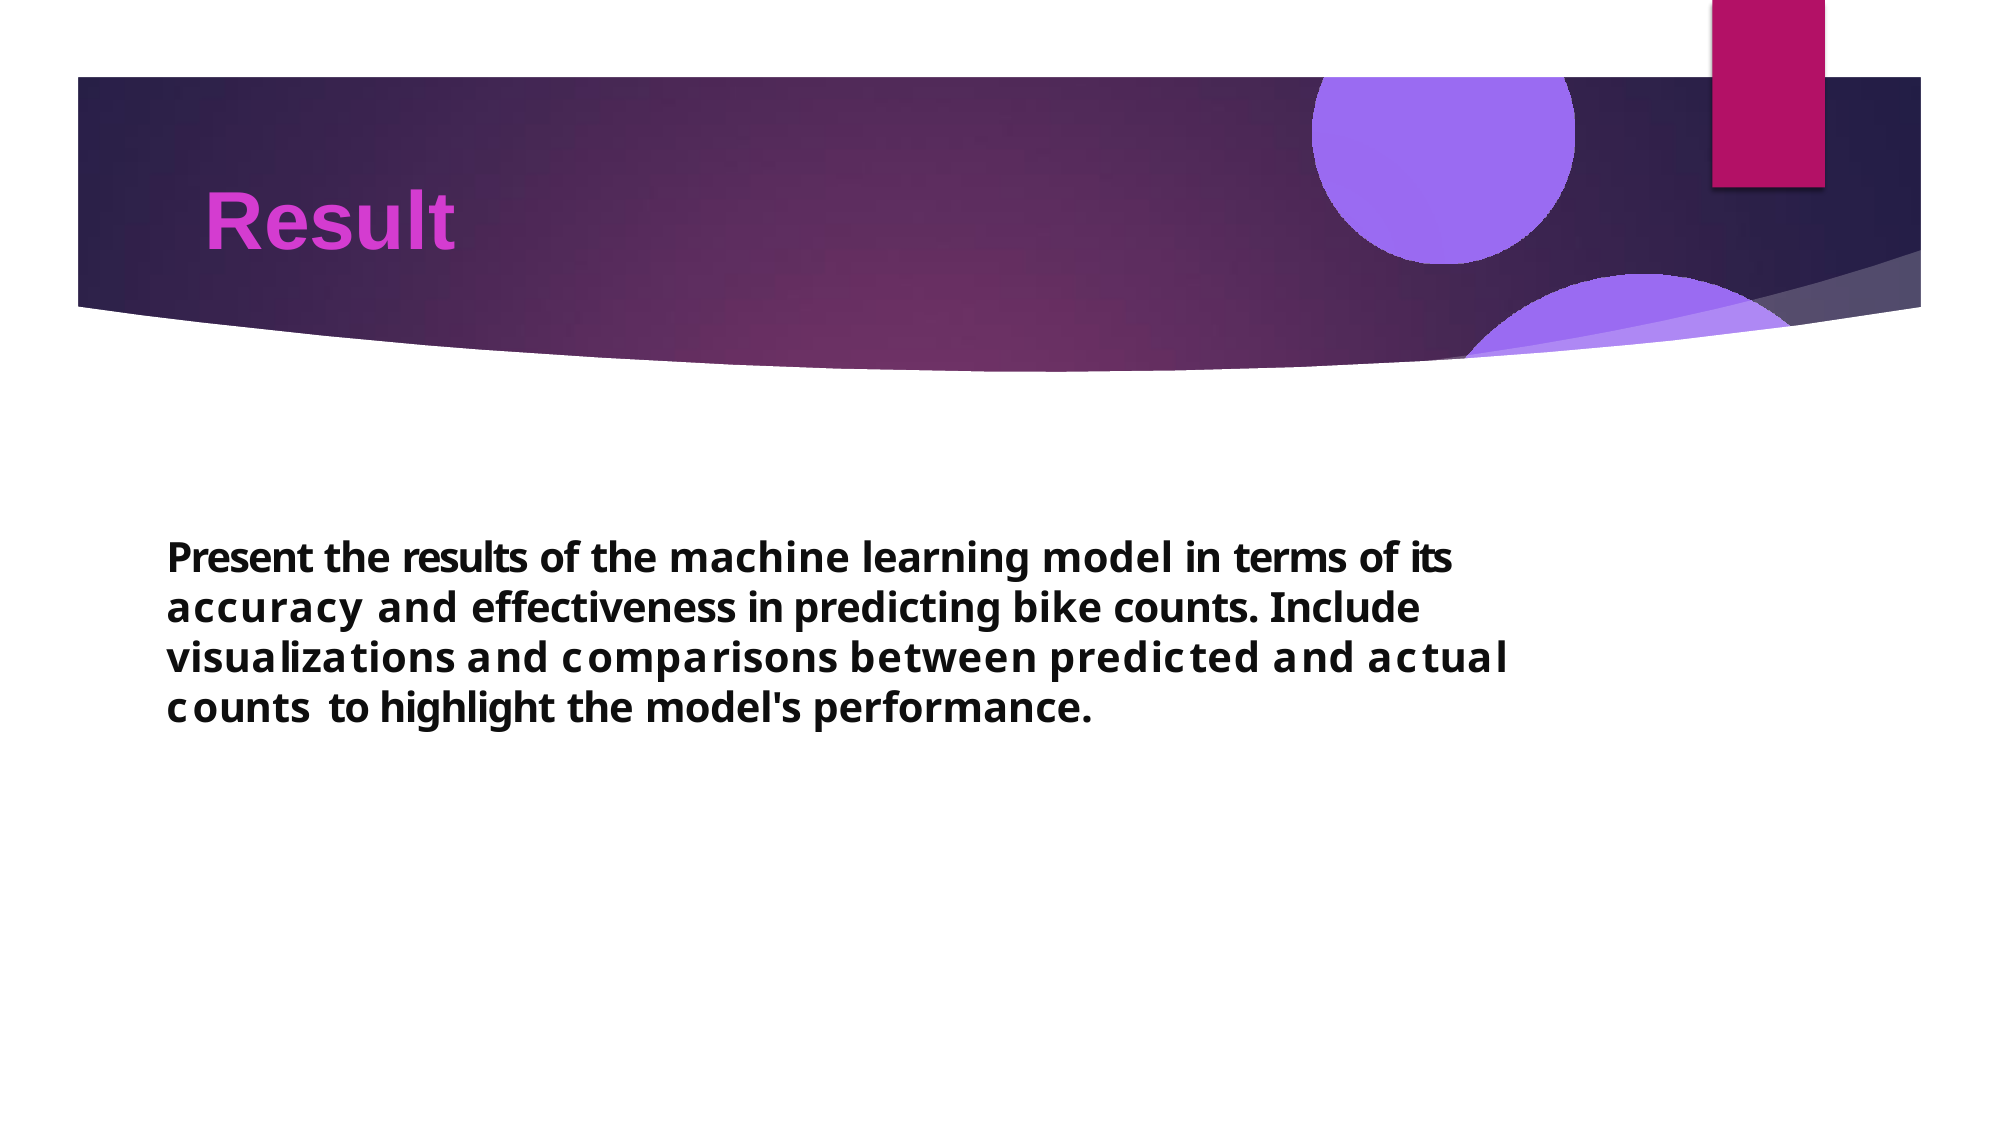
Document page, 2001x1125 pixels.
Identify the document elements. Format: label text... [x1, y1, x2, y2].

title Result [202, 164, 458, 355]
picture [79, 0, 1920, 371]
text_box Present the results of the machine learning model in terms of its accuracy and effectiveness in predicting bike counts. Include visualizations and comparisons between predicted and actual counts to highlight the model's performance. [164, 528, 1571, 731]
